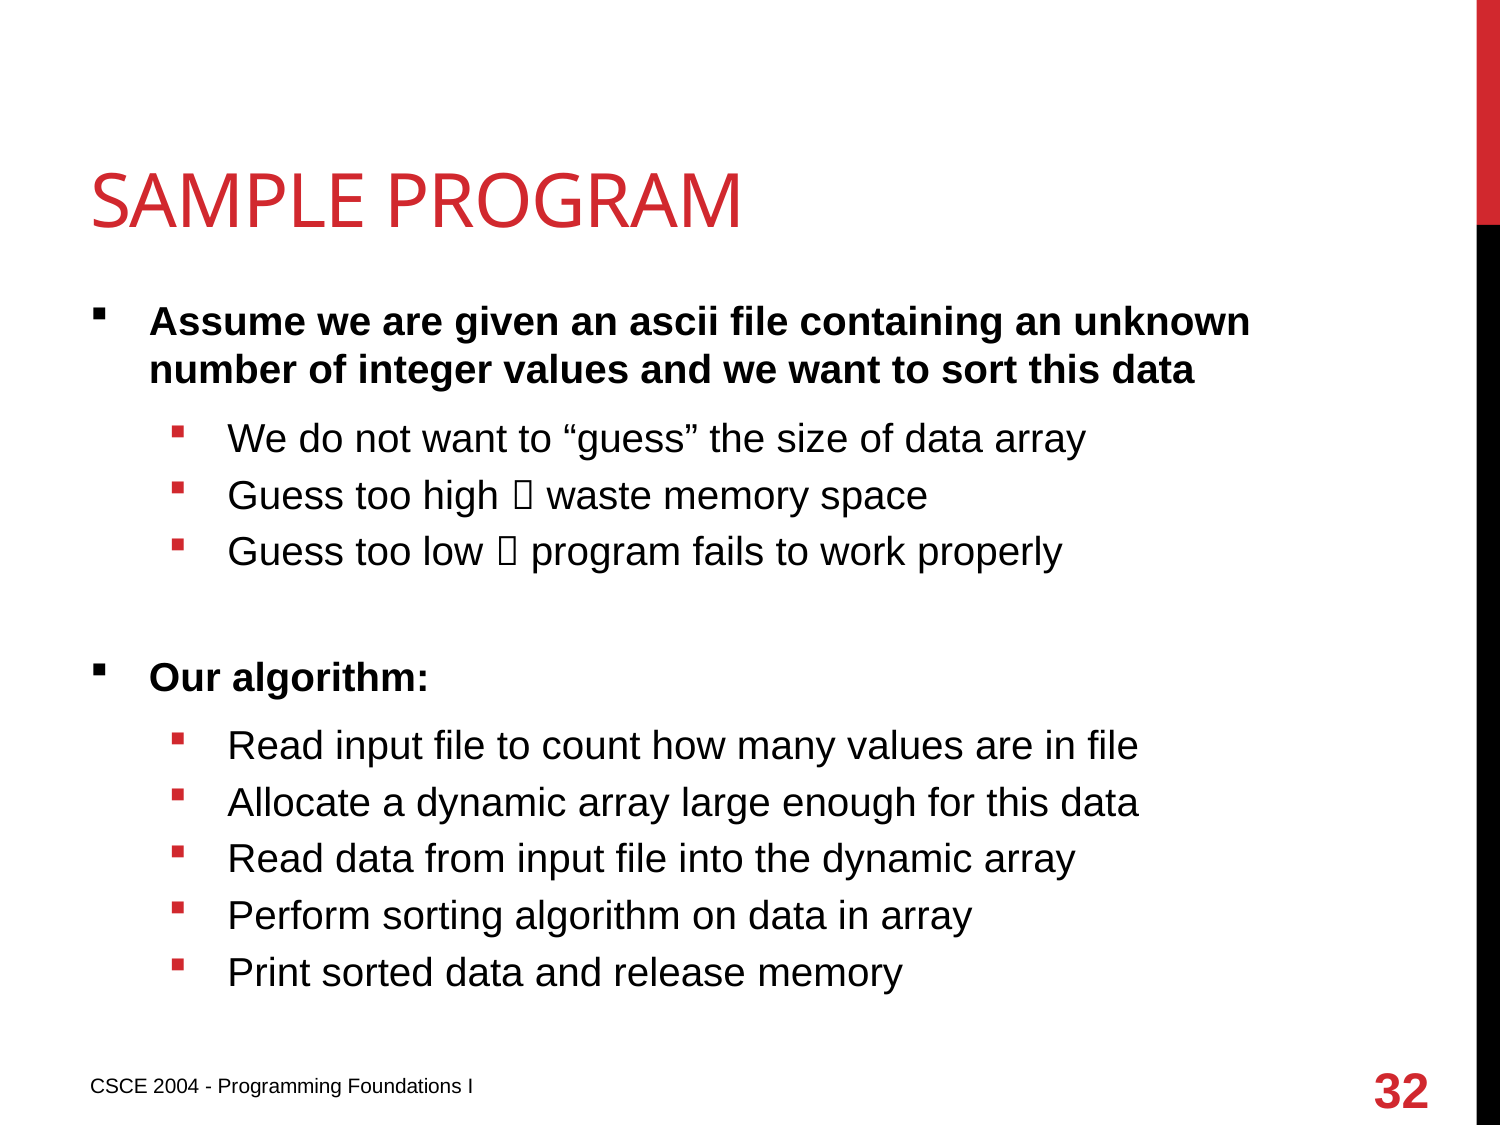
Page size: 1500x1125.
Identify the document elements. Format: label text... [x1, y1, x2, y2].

slide_number 32 [1358, 1058, 1471, 1119]
footer CSCE 2004 - Programming Foundations I [75, 1065, 638, 1112]
title Sample program [75, 25, 1025, 250]
list Assume we are given an ascii file containing an unknown number of integer values and we want to sort this data We do not want to “guess” the size of data array Guess too high  waste memory space Guess too low  program fails to work properly Our algorithm: Read input file to count how many values are in file Allocate a dynamic array large enough for this data Read data from input file into the dynamic array Perform sorting algorithm on data in array Print sorted data and release memory [75, 287, 1325, 1005]
